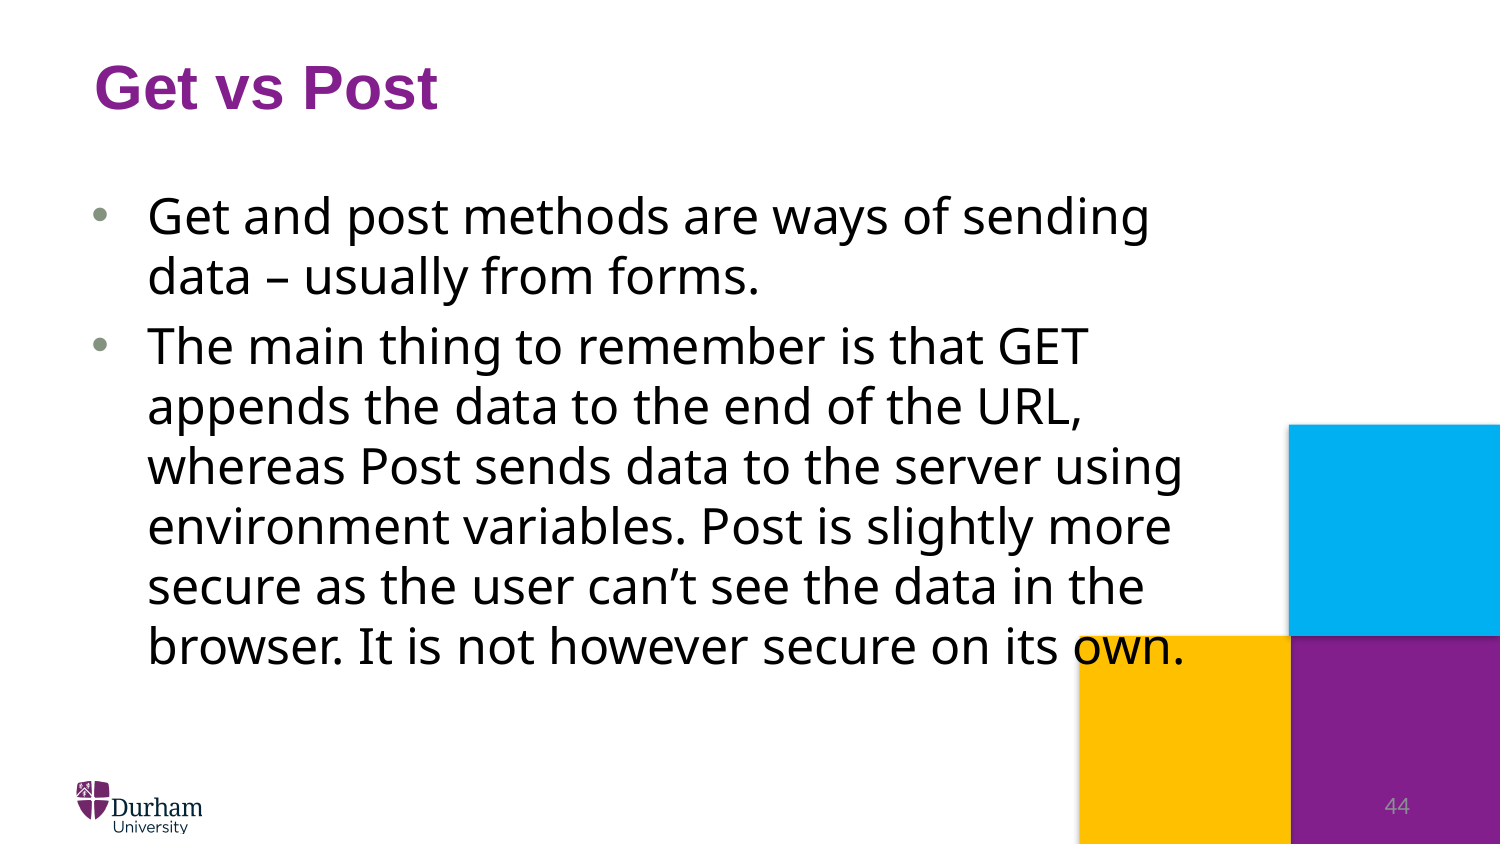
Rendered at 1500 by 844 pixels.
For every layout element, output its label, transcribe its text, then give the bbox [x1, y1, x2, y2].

slide_number 44 [1074, 782, 1425, 827]
list Get and post methods are ways of sending data – usually from forms. The main thing to remember is that GET appends the data to the end of the URL, whereas Post sends data to the server using environment variables. Post is slightly more secure as the user can’t see the data in the browser. It is not however secure on its own. [76, 176, 1279, 795]
title Get vs Post [79, 20, 1237, 148]
